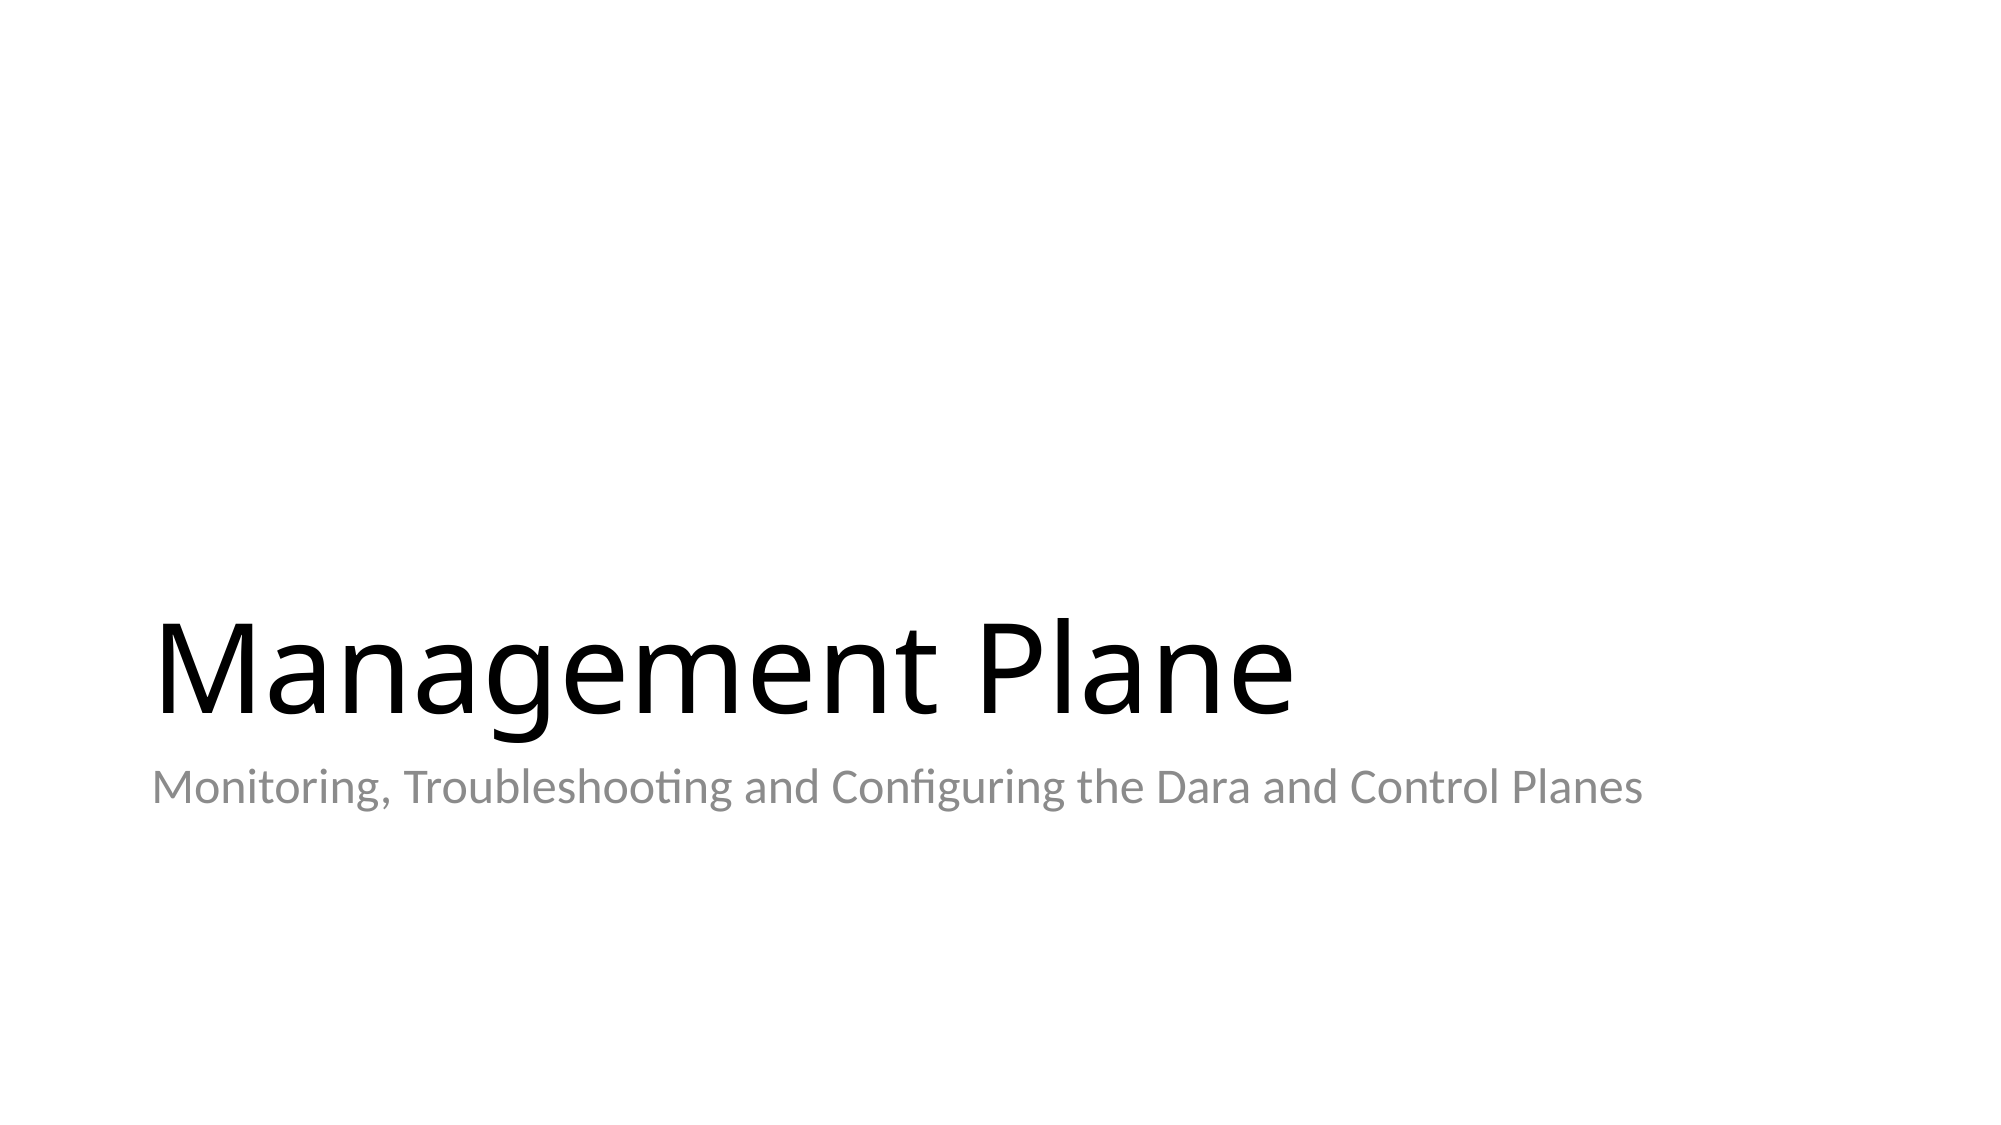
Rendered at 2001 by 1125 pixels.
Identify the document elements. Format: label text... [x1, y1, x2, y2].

title Management Plane [136, 280, 1862, 749]
list Monitoring, Troubleshooting and Configuring the Dara and Control Planes [136, 752, 1862, 999]
